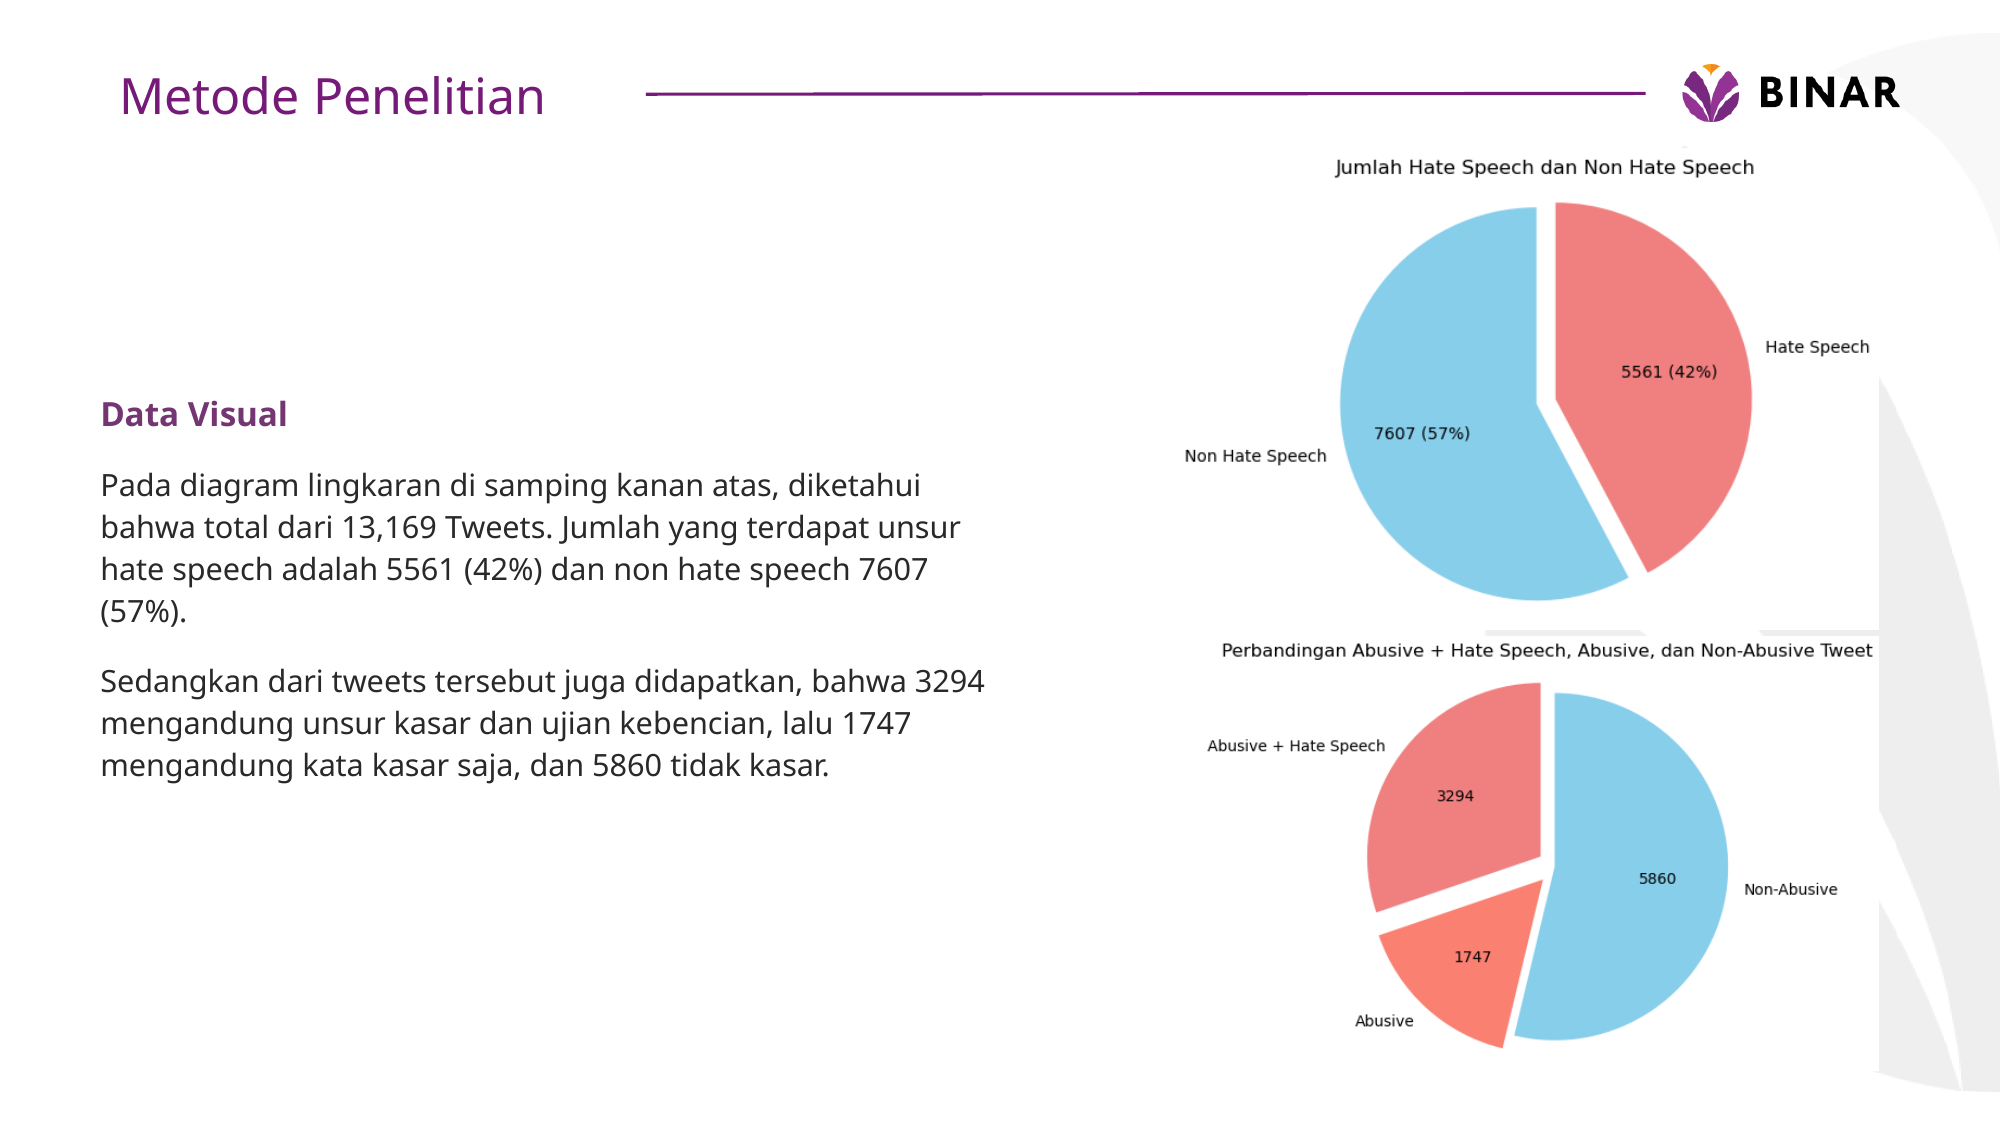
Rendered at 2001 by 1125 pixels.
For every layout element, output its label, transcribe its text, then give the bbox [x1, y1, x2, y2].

picture [1174, 33, 2000, 1092]
text_box Data Visual Pada diagram lingkaran di samping kanan atas, diketahui bahwa total dari 13,169 Tweets. Jumlah yang terdapat unsur hate speech adalah 5561 (42%) dan non hate speech 7607 (57%). Sedangkan dari tweets tersebut juga didapatkan, bahwa 3294 mengandung unsur kasar dan ujian kebencian, lalu 1747 mengandung kata kasar saja, dan 5860 tidak kasar. [80, 122, 1043, 1048]
text_box Metode Penelitian [99, 31, 646, 122]
